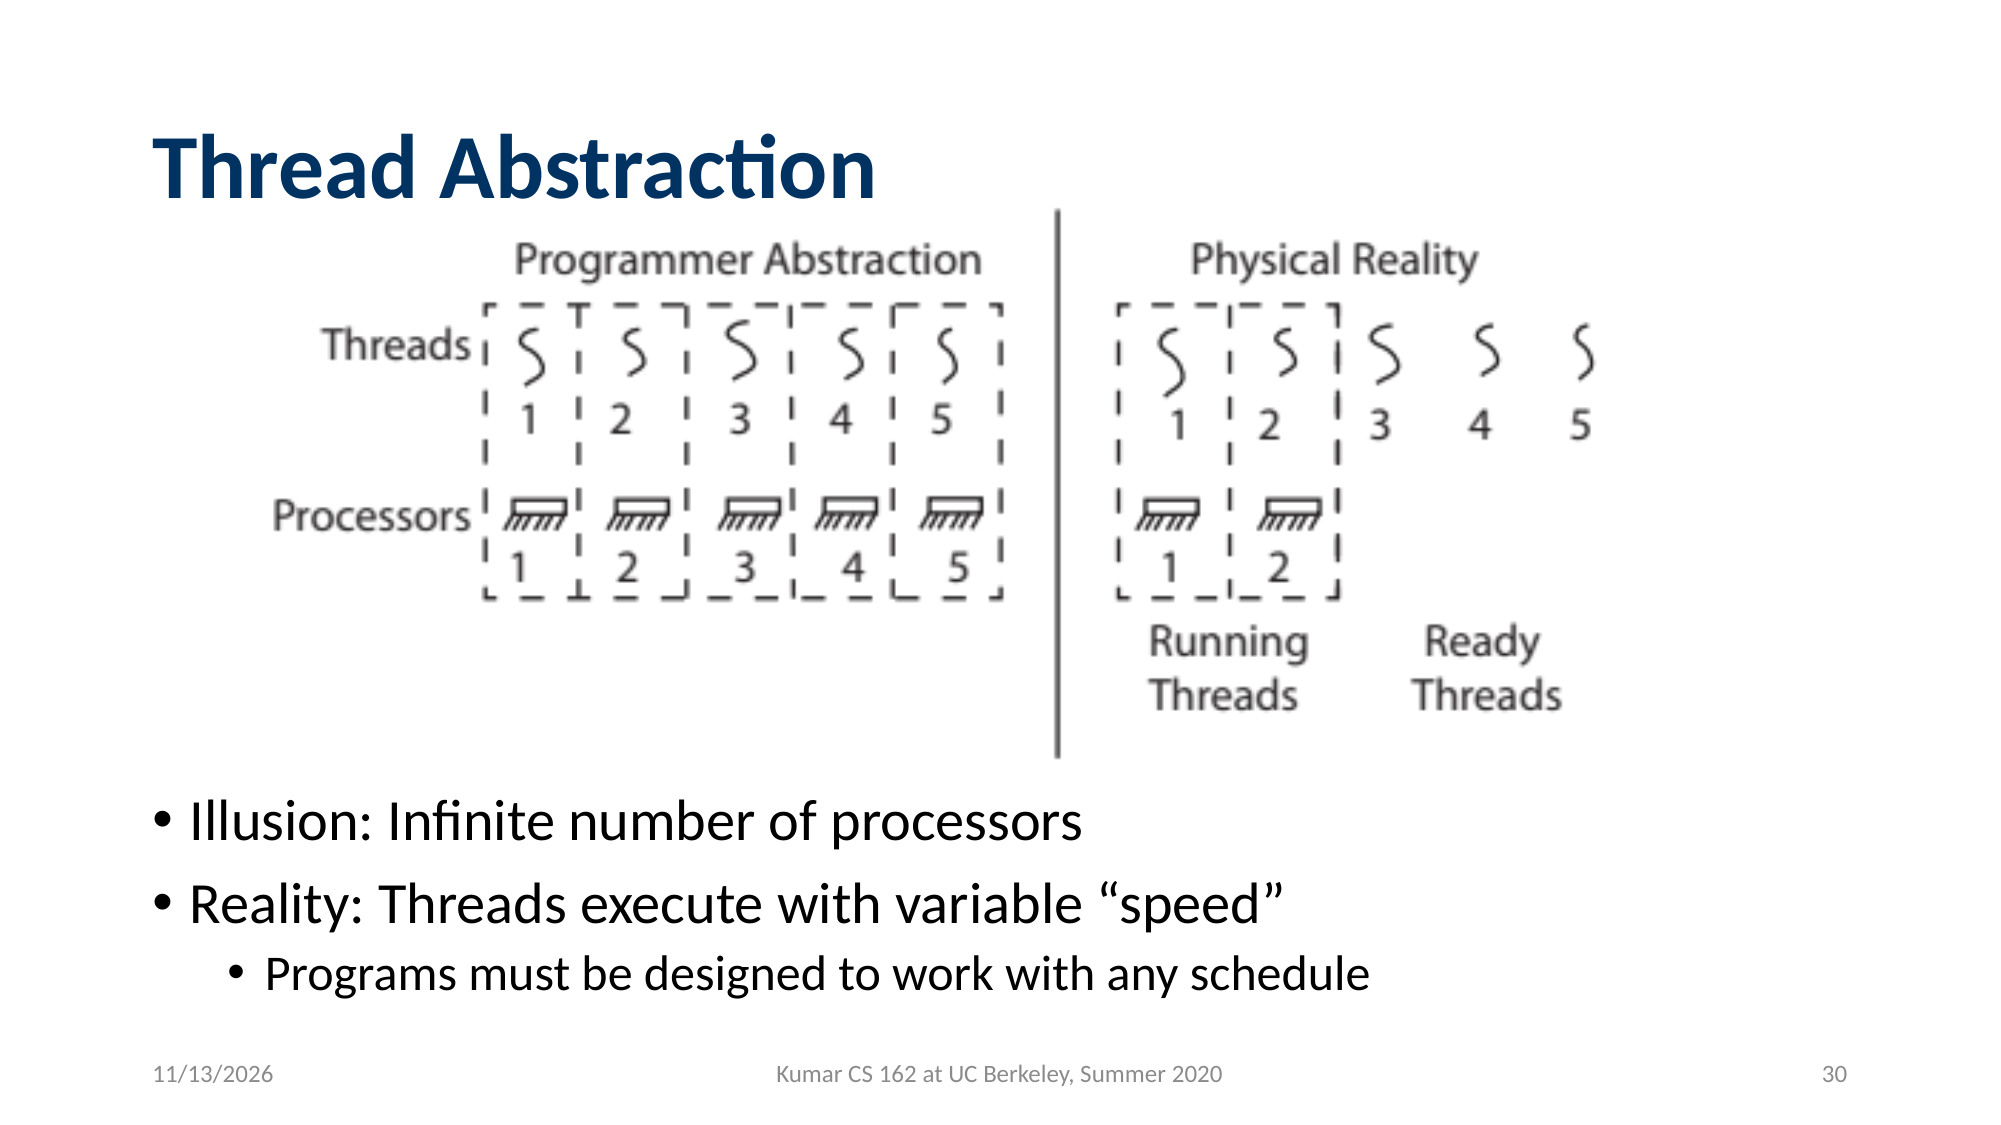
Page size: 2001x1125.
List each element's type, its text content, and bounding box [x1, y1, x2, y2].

list Illusion: Infinite number of processors Reality: Threads execute with variable “speed” Programs must be designed to work with any schedule [137, 782, 1863, 1014]
footer Kumar CS 162 at UC Berkeley, Summer 2020 [662, 1042, 1338, 1103]
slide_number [137, 1042, 588, 1103]
title Thread Abstraction [137, 59, 1863, 278]
picture [254, 111, 1605, 855]
slide_number 30 [1412, 1042, 1863, 1103]
